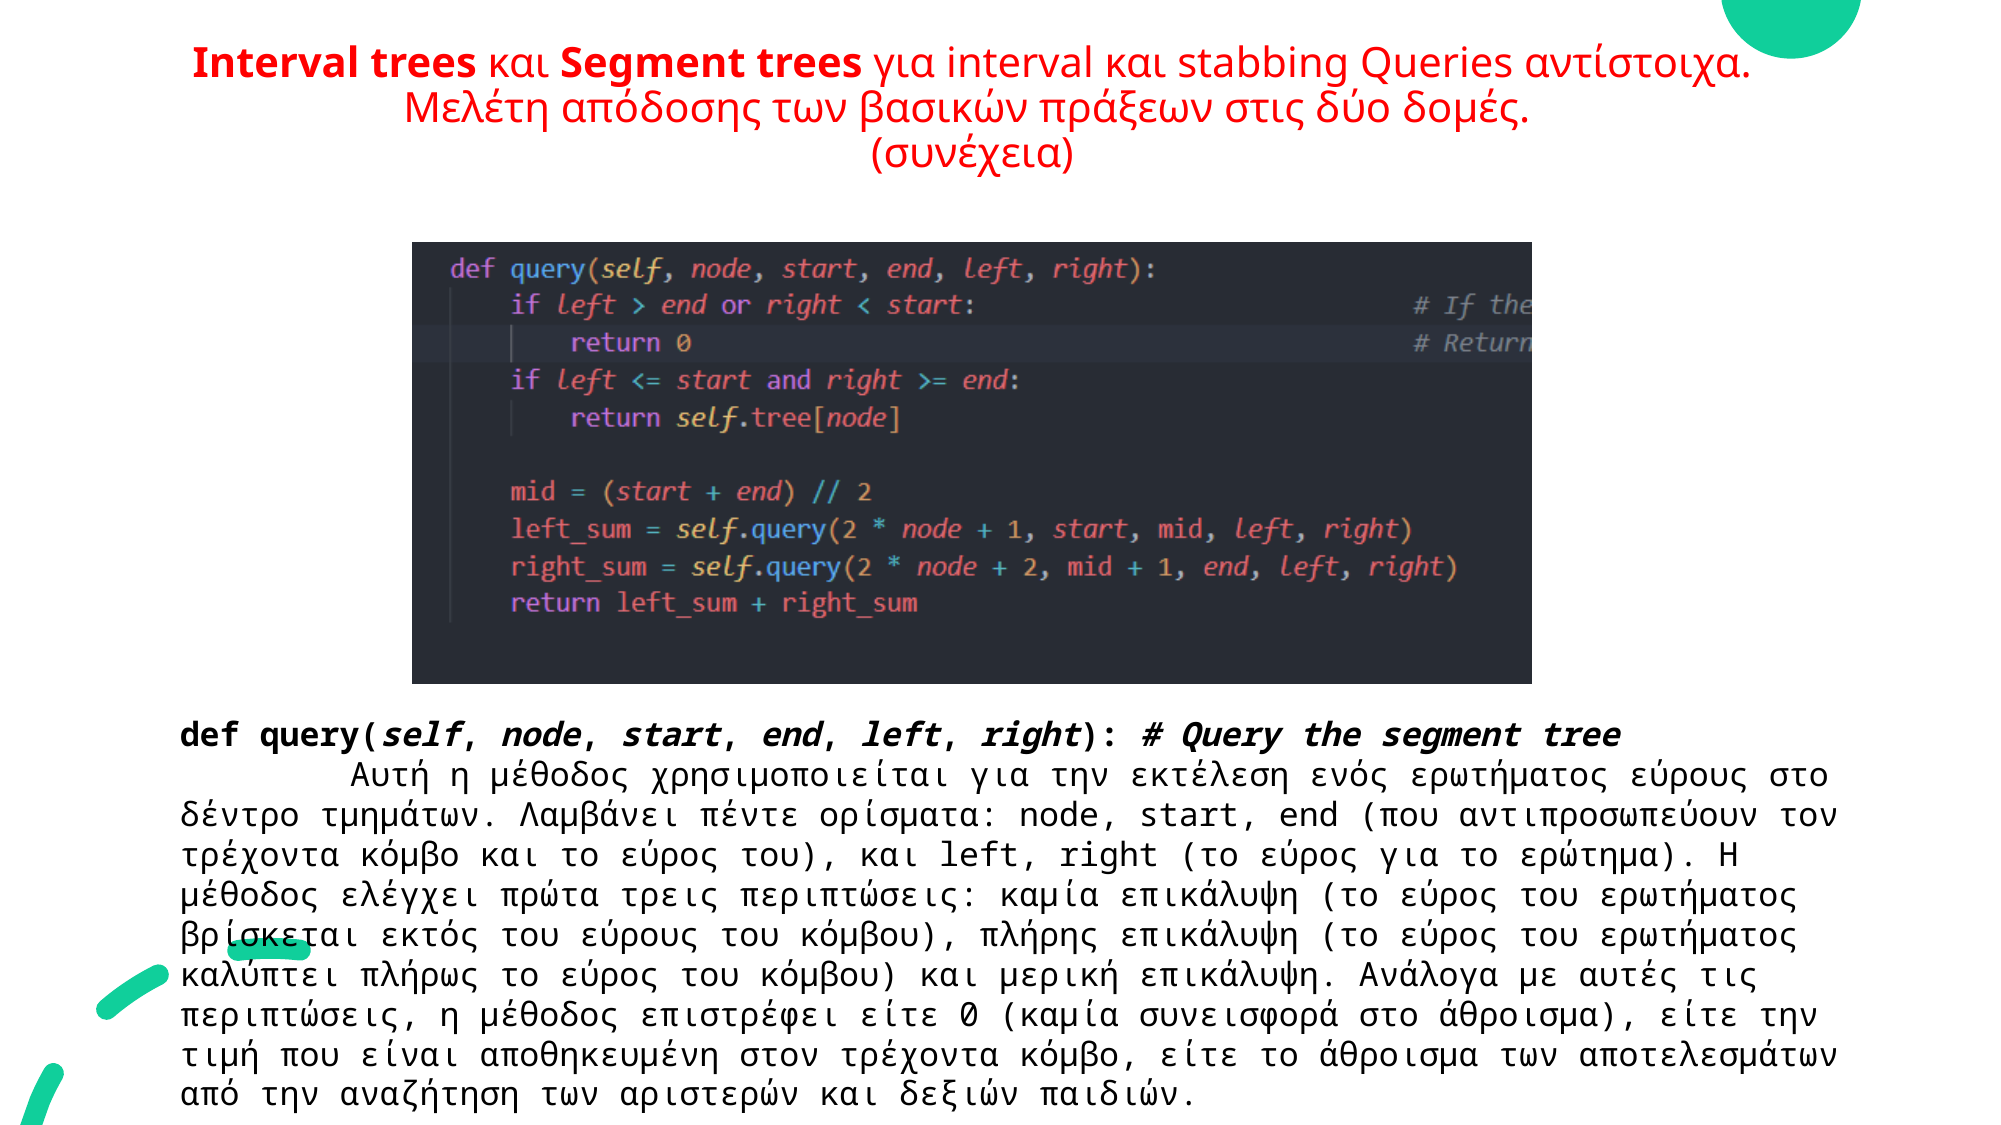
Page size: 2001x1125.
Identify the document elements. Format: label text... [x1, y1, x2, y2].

text_box def query(self, node, start, end, left, right): # Query the segment tree Αυτή η μέθοδος χρησιμοποιείται για την εκτέλεση ενός ερωτήματος εύρους στο δέντρο τμημάτων. Λαμβάνει πέντε ορίσματα: node, start, end (που αντιπροσωπεύουν τον τρέχοντα κόμβο και το εύρος του), και left, right (το εύρος για το ερώτημα). Η μέθοδος ελέγχει πρώτα τρεις περιπτώσεις: καμία επικάλυψη (το εύρος του ερωτήματος βρίσκεται εκτός του εύρους του κόμβου), πλήρης επικάλυψη (το εύρος του ερωτήματος καλύπτει πλήρως το εύρος του κόμβου) και μερική επικάλυψη. Ανάλογα με αυτές τις περιπτώσεις, η μέθοδος επιστρέφει είτε 0 (καμία συνεισφορά στο άθροισμα), είτε την τιμή που είναι αποθηκευμένη στον τρέχοντα κόμβο, είτε το άθροισμα των αποτελεσμάτων από την αναζήτηση των αριστερών και δεξιών παιδιών. [165, 705, 1891, 1120]
picture [412, 242, 1532, 684]
title Interval trees και Segment trees για interval και stabbing Queries αντίστοιχα. Μελέτη απόδοσης των βασικών πράξεων στις δύο δομές. (συνέχεια) [109, 0, 1835, 218]
